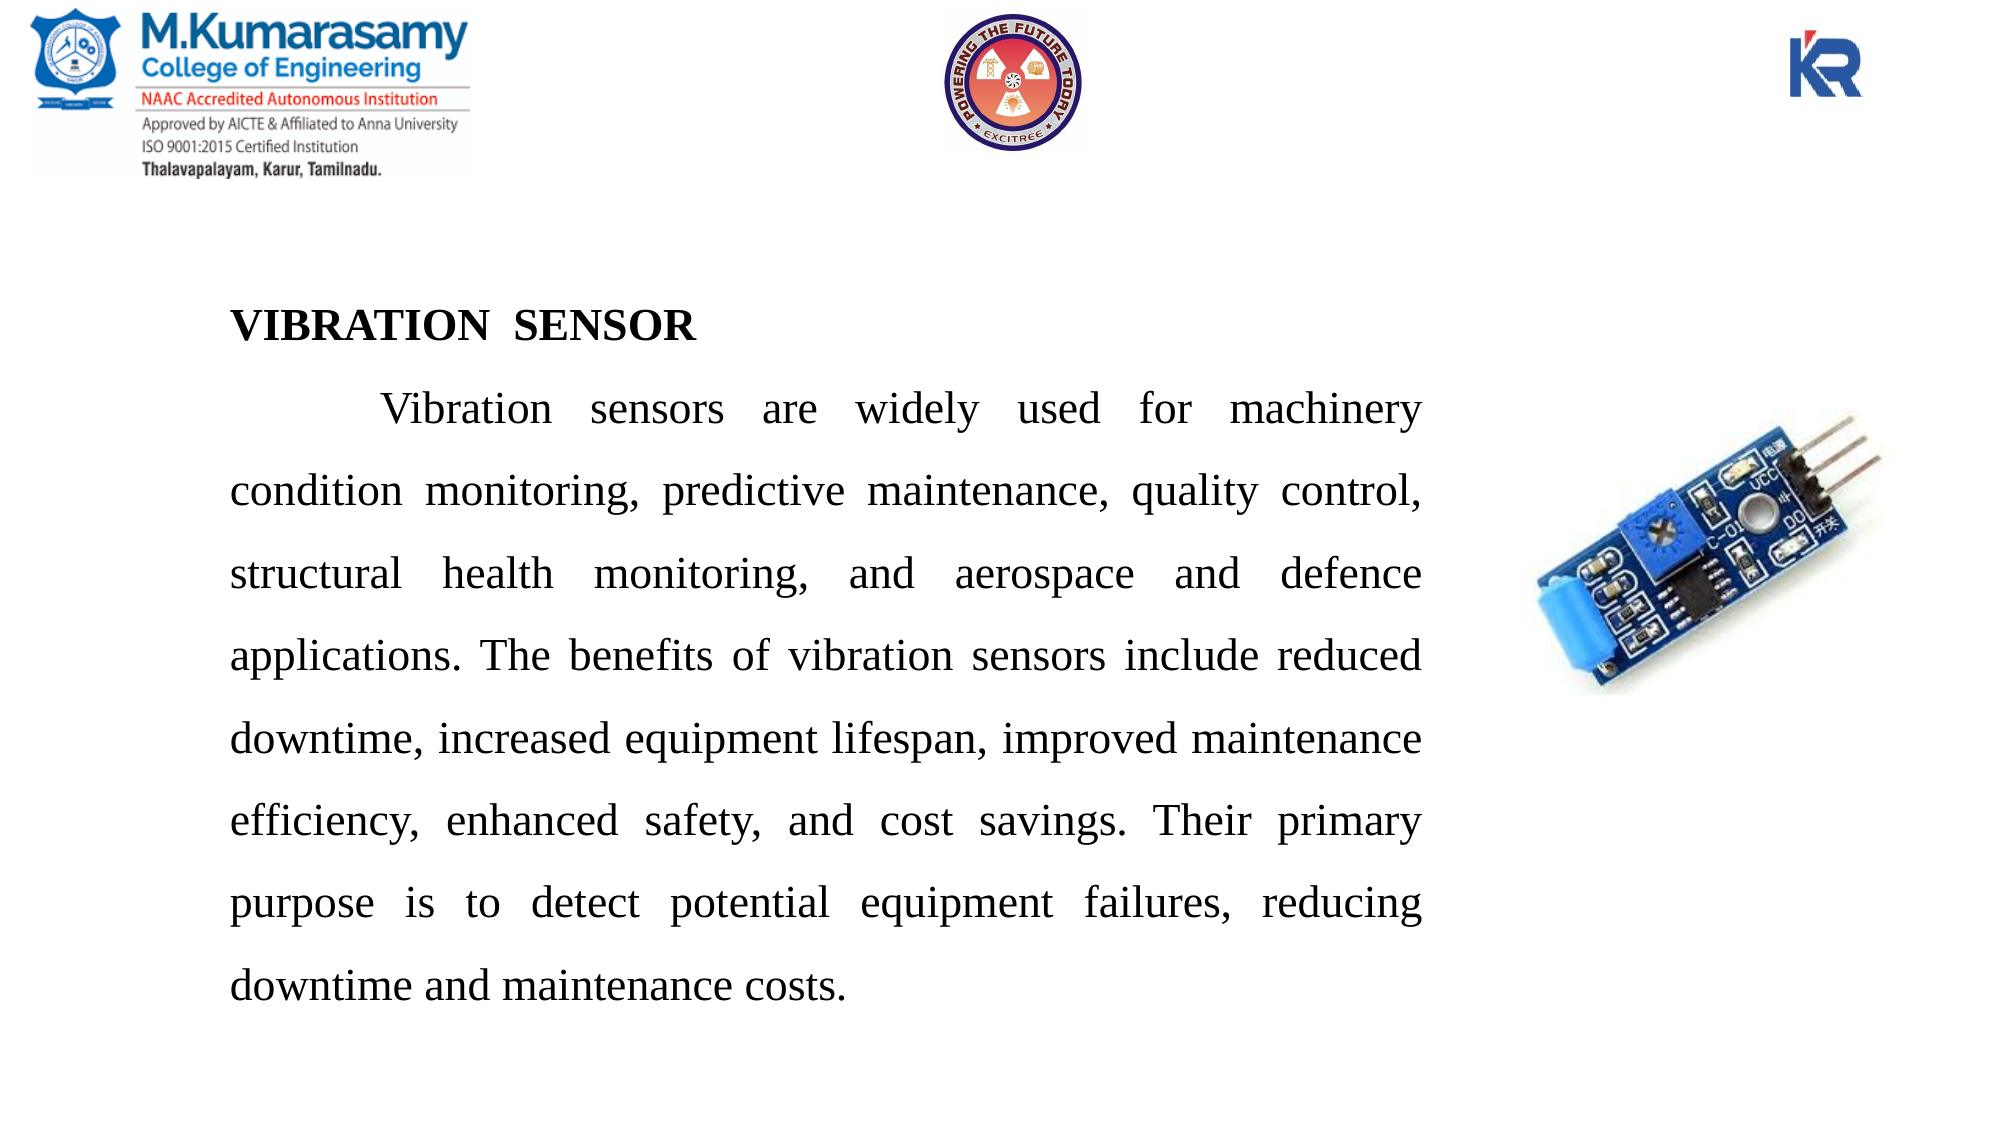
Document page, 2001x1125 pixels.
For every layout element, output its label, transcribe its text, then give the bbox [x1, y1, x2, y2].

picture [940, 8, 1087, 155]
picture [1790, 30, 1863, 97]
picture [30, 8, 470, 179]
text_box VIBRATION SENSOR Vibration sensors are widely used for machinery condition monitoring, predictive maintenance, quality control, structural health monitoring, and aerospace and defence applications. The benefits of vibration sensors include reduced downtime, increased equipment lifespan, improved maintenance efficiency, enhanced safety, and cost savings. Their primary purpose is to detect potential equipment failures, reducing downtime and maintenance costs. [196, 287, 1439, 1066]
picture [1495, 408, 1926, 696]
